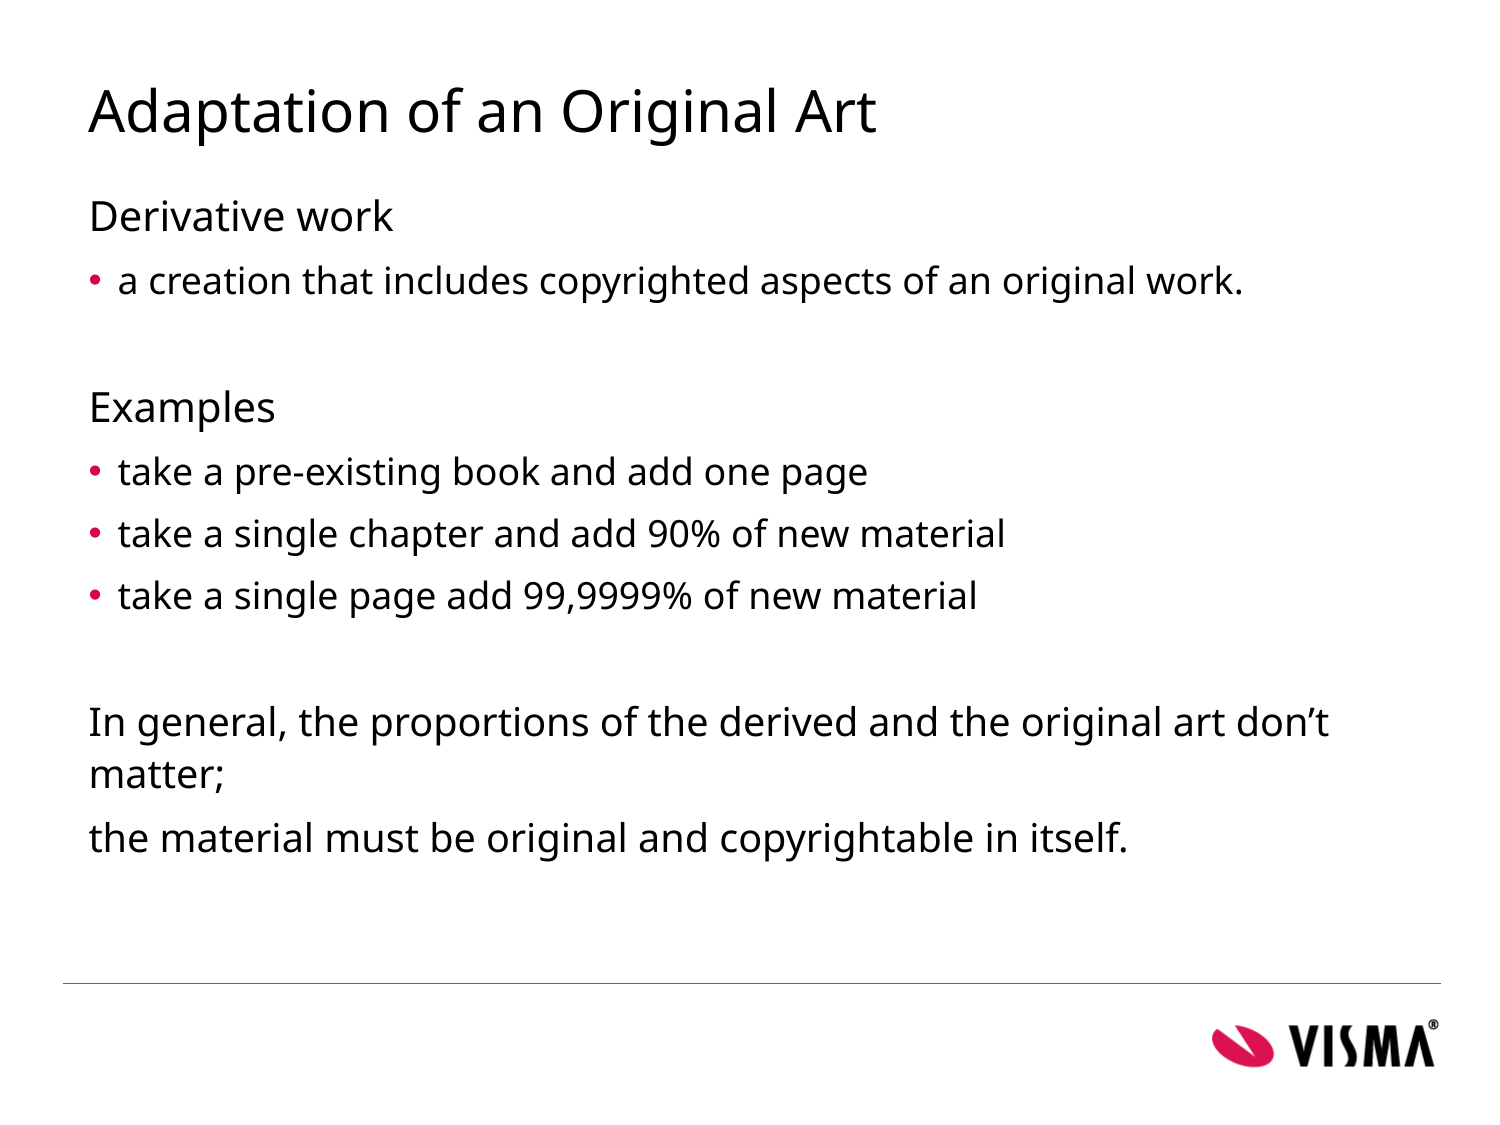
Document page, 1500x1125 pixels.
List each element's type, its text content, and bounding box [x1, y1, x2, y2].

list Derivative work a creation that includes copyrighted aspects of an original work. Examples take a pre-existing book and add one page take a single chapter and add 90% of new material take a single page add 99,9999% of new material In general, the proportions of the derived and the original art don’t matter; the material must be original and copyrightable in itself. [88, 184, 1416, 950]
title Adaptation of an Original Art [88, 74, 1416, 158]
picture [1178, 998, 1500, 1125]
